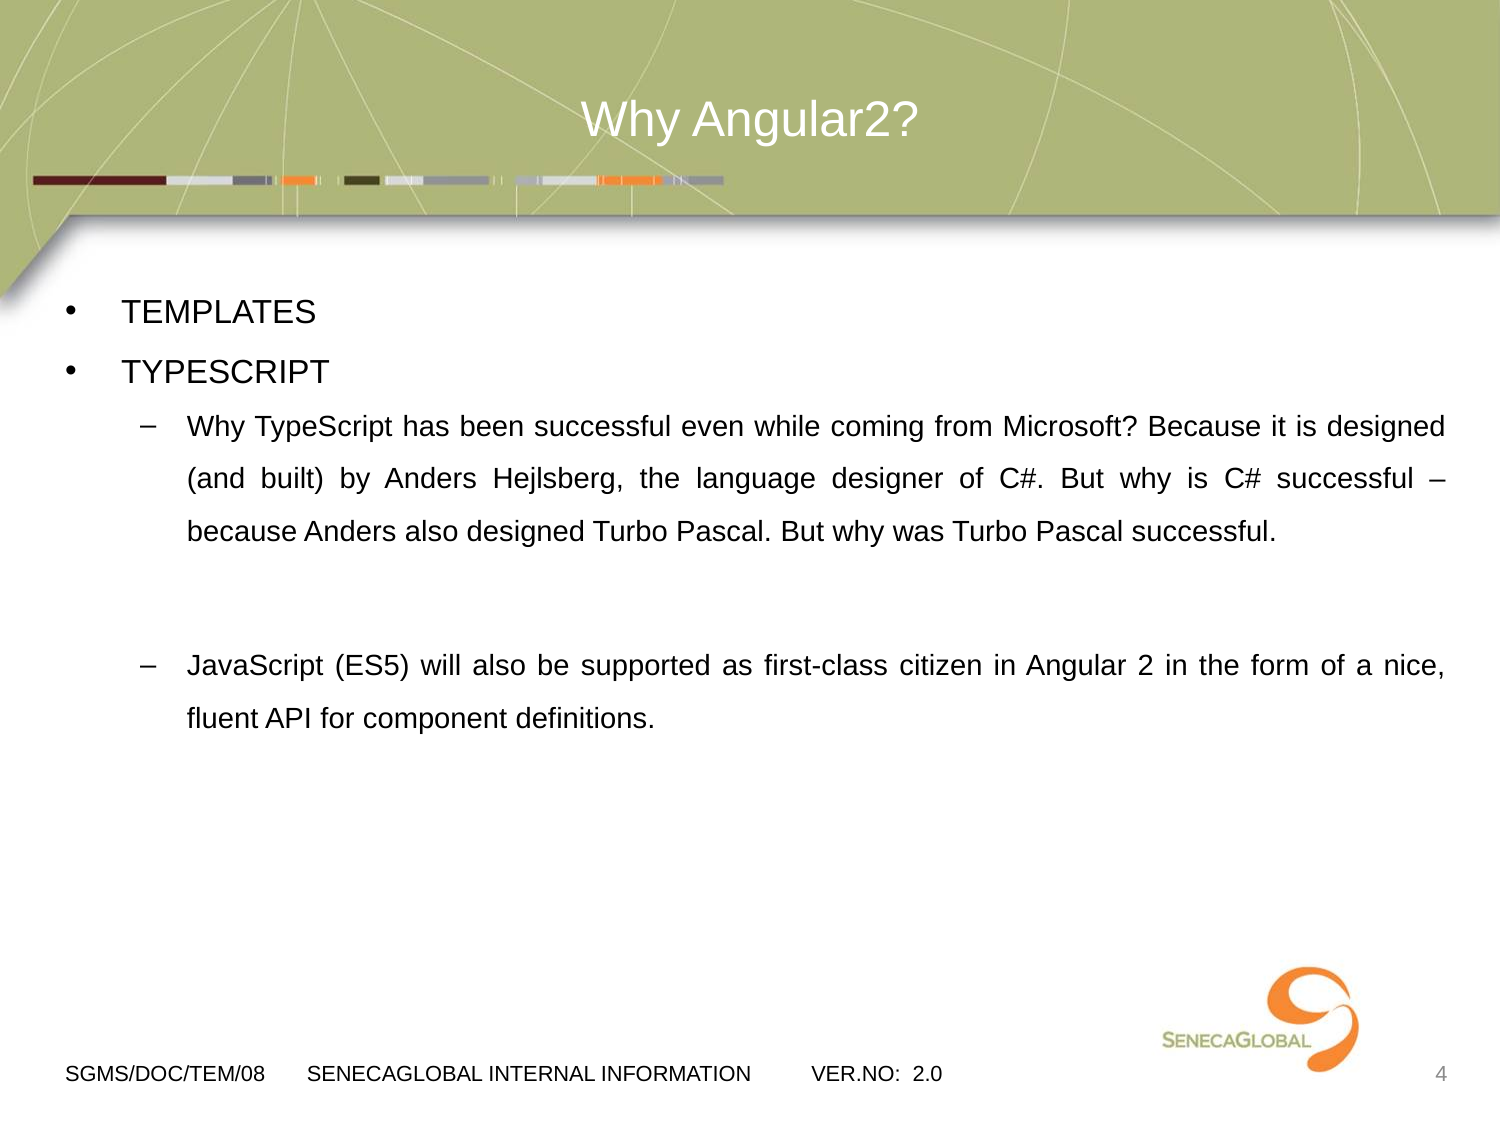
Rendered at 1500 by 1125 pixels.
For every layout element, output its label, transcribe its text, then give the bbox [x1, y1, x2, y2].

title Why Angular2? [75, 45, 1425, 188]
footer SGMS/DOC/TEM/08 SENECAGLOBAL INTERNAL INFORMATION VER.NO: 2.0 [50, 1042, 1313, 1103]
list TEMPLATES TYPESCRIPT Why TypeScript has been successful even while coming from Microsoft? Because it is designed (and built) by Anders Hejlsberg, the language designer of C#. But why is C# successful – because Anders also designed Turbo Pascal. But why was Turbo Pascal successful. JavaScript (ES5) will also be supported as first-class citizen in Angular 2 in the form of a nice, fluent API for component definitions. [50, 262, 1463, 1005]
picture [0, 0, 1500, 1116]
slide_number 4 [1313, 1042, 1463, 1103]
